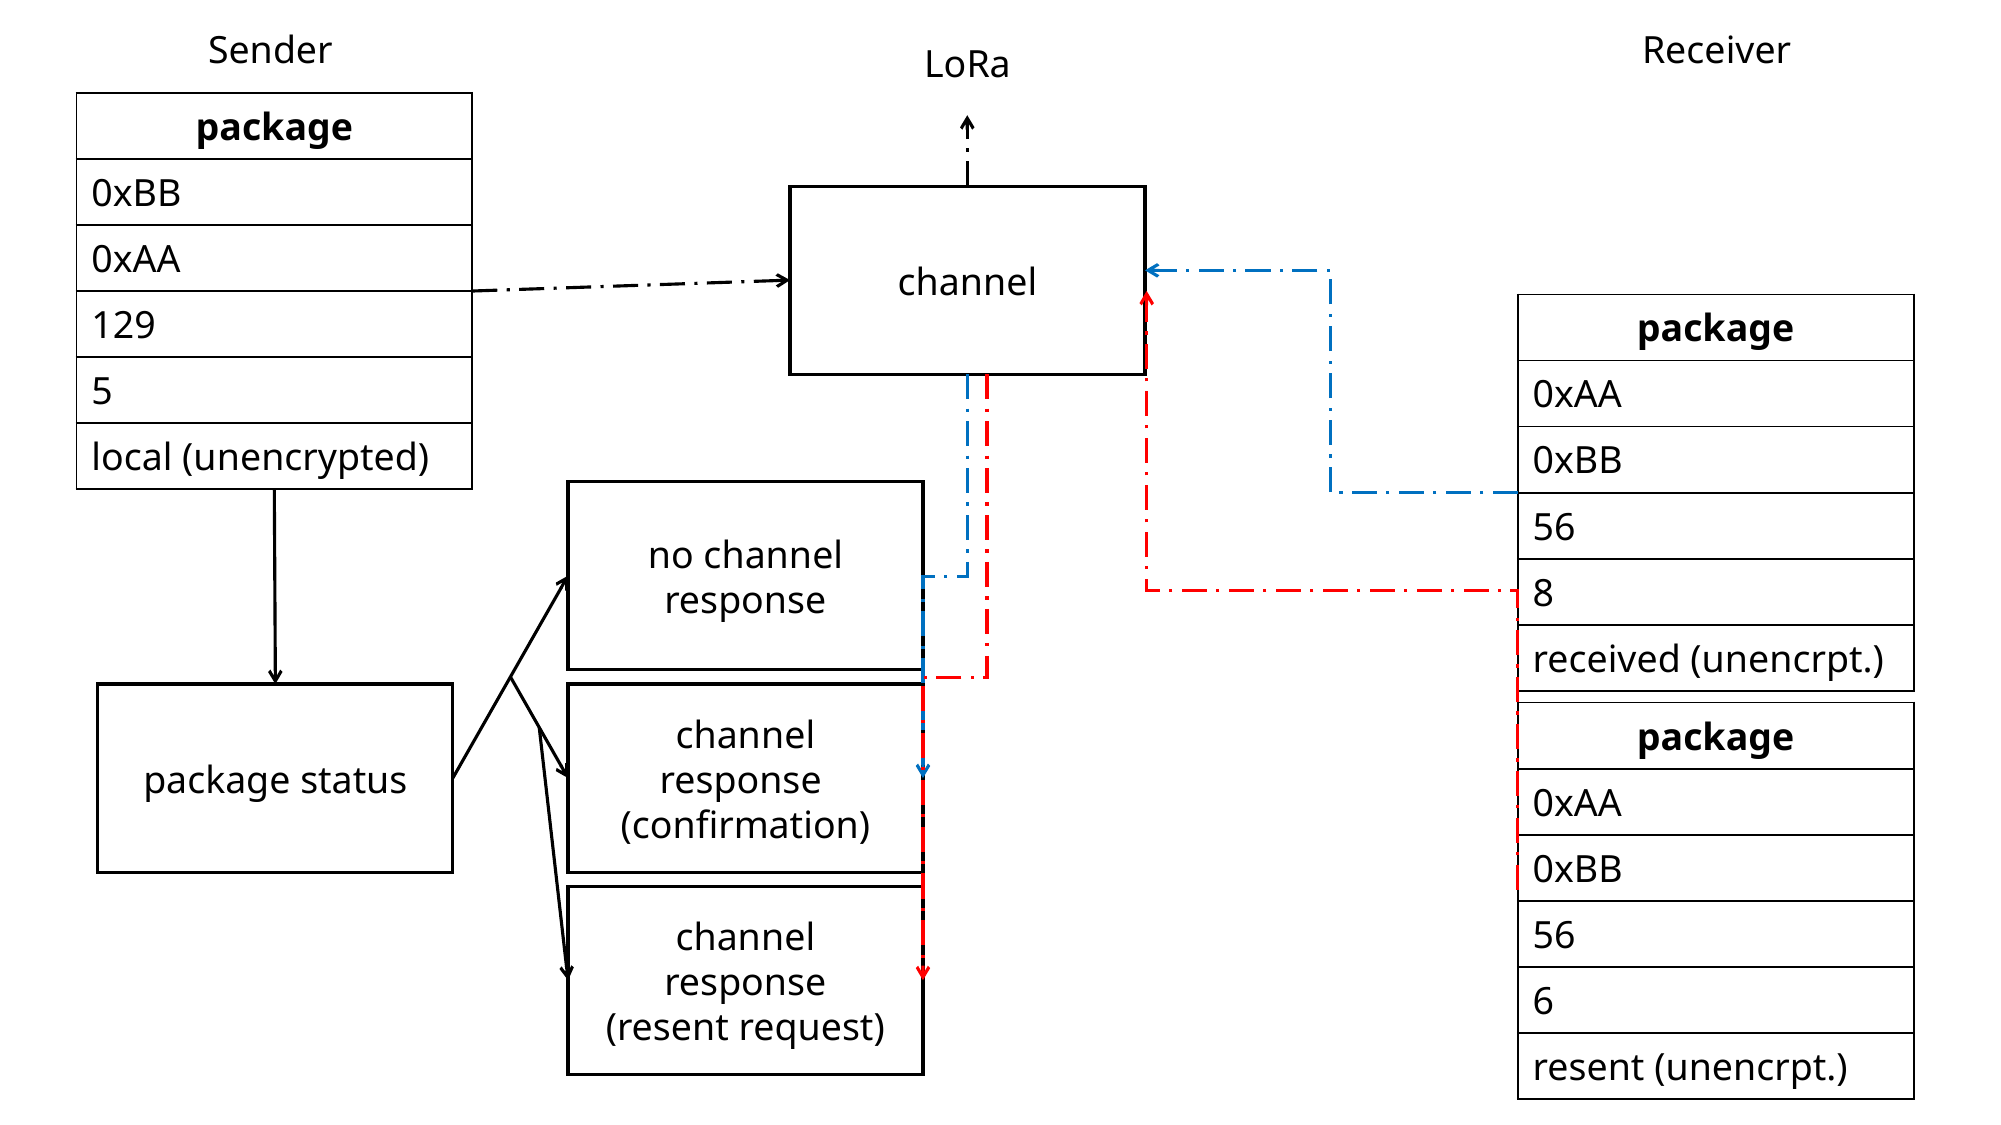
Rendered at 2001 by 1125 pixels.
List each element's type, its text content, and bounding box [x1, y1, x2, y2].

text_box LoRa [862, 32, 1073, 93]
table_cell received (unencrpt.) [1521, 626, 1913, 690]
table_cell 0xBB [1521, 427, 1913, 492]
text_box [1144, 270, 1518, 482]
text_box package status [97, 683, 447, 873]
table_cell 8 [1521, 560, 1913, 624]
table_cell 0xAA [1522, 361, 1913, 426]
table_header package [77, 94, 471, 158]
text_box Receiver [1535, 18, 1899, 79]
table_cell resent (unencrpt.) [1519, 1034, 1913, 1098]
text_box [452, 575, 568, 777]
text_box no channel response [567, 481, 924, 671]
text_box channel response (confirmation) [572, 683, 924, 873]
text_box Sender [93, 18, 457, 79]
table_cell 6 [1519, 968, 1913, 1032]
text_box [651, 645, 1259, 710]
table_cell 5 [77, 358, 471, 422]
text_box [452, 778, 568, 981]
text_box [743, 553, 1148, 599]
table_cell local (unencrypted) [77, 424, 471, 488]
table_cell 0xAA [77, 226, 471, 290]
table_cell 0xAA [1521, 770, 1913, 834]
table_cell 56 [1521, 494, 1913, 558]
table_cell 0xBB [77, 160, 471, 224]
text_box channel [789, 185, 1146, 375]
table_cell 129 [77, 292, 471, 356]
text_box channel response (resent request) [567, 885, 924, 1075]
table_cell 56 [1519, 902, 1913, 966]
table_header package [1522, 295, 1913, 360]
table_header package [1521, 703, 1913, 768]
table_cell 0xBB [1519, 836, 1913, 900]
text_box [1146, 489, 1518, 890]
